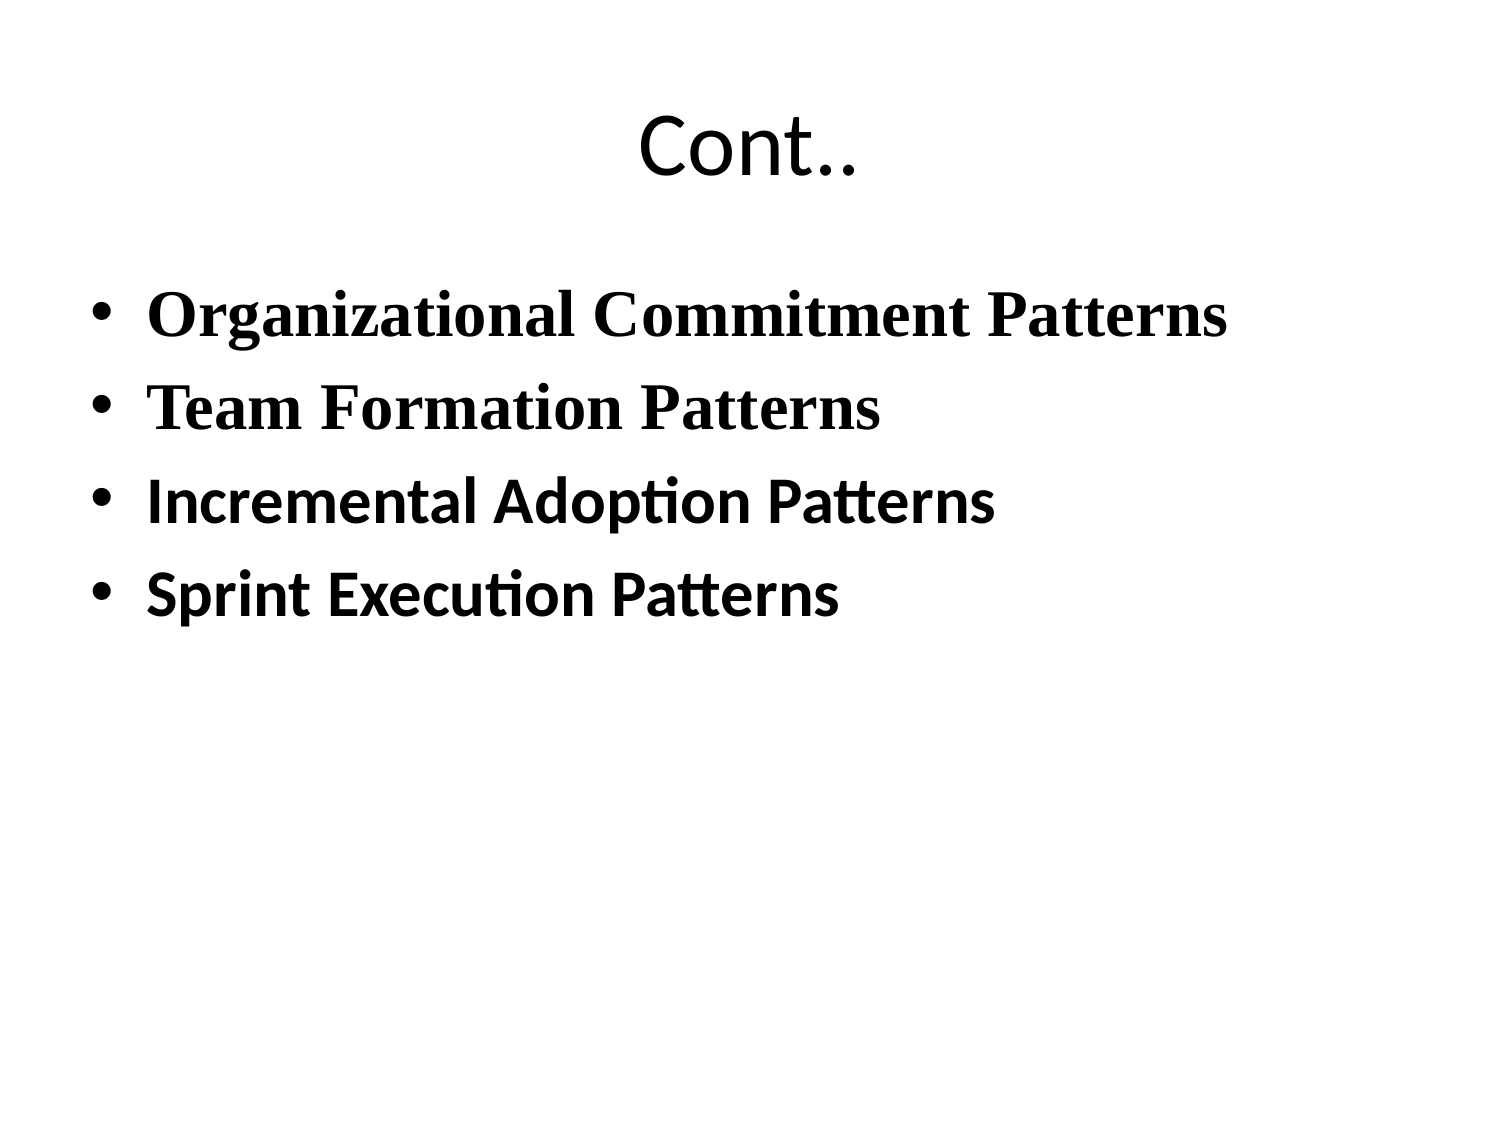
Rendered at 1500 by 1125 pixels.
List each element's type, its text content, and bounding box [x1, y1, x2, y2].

list Organizational Commitment Patterns Team Formation Patterns Incremental Adoption Patterns Sprint Execution Patterns [75, 262, 1425, 1005]
title Cont.. [75, 45, 1425, 233]
